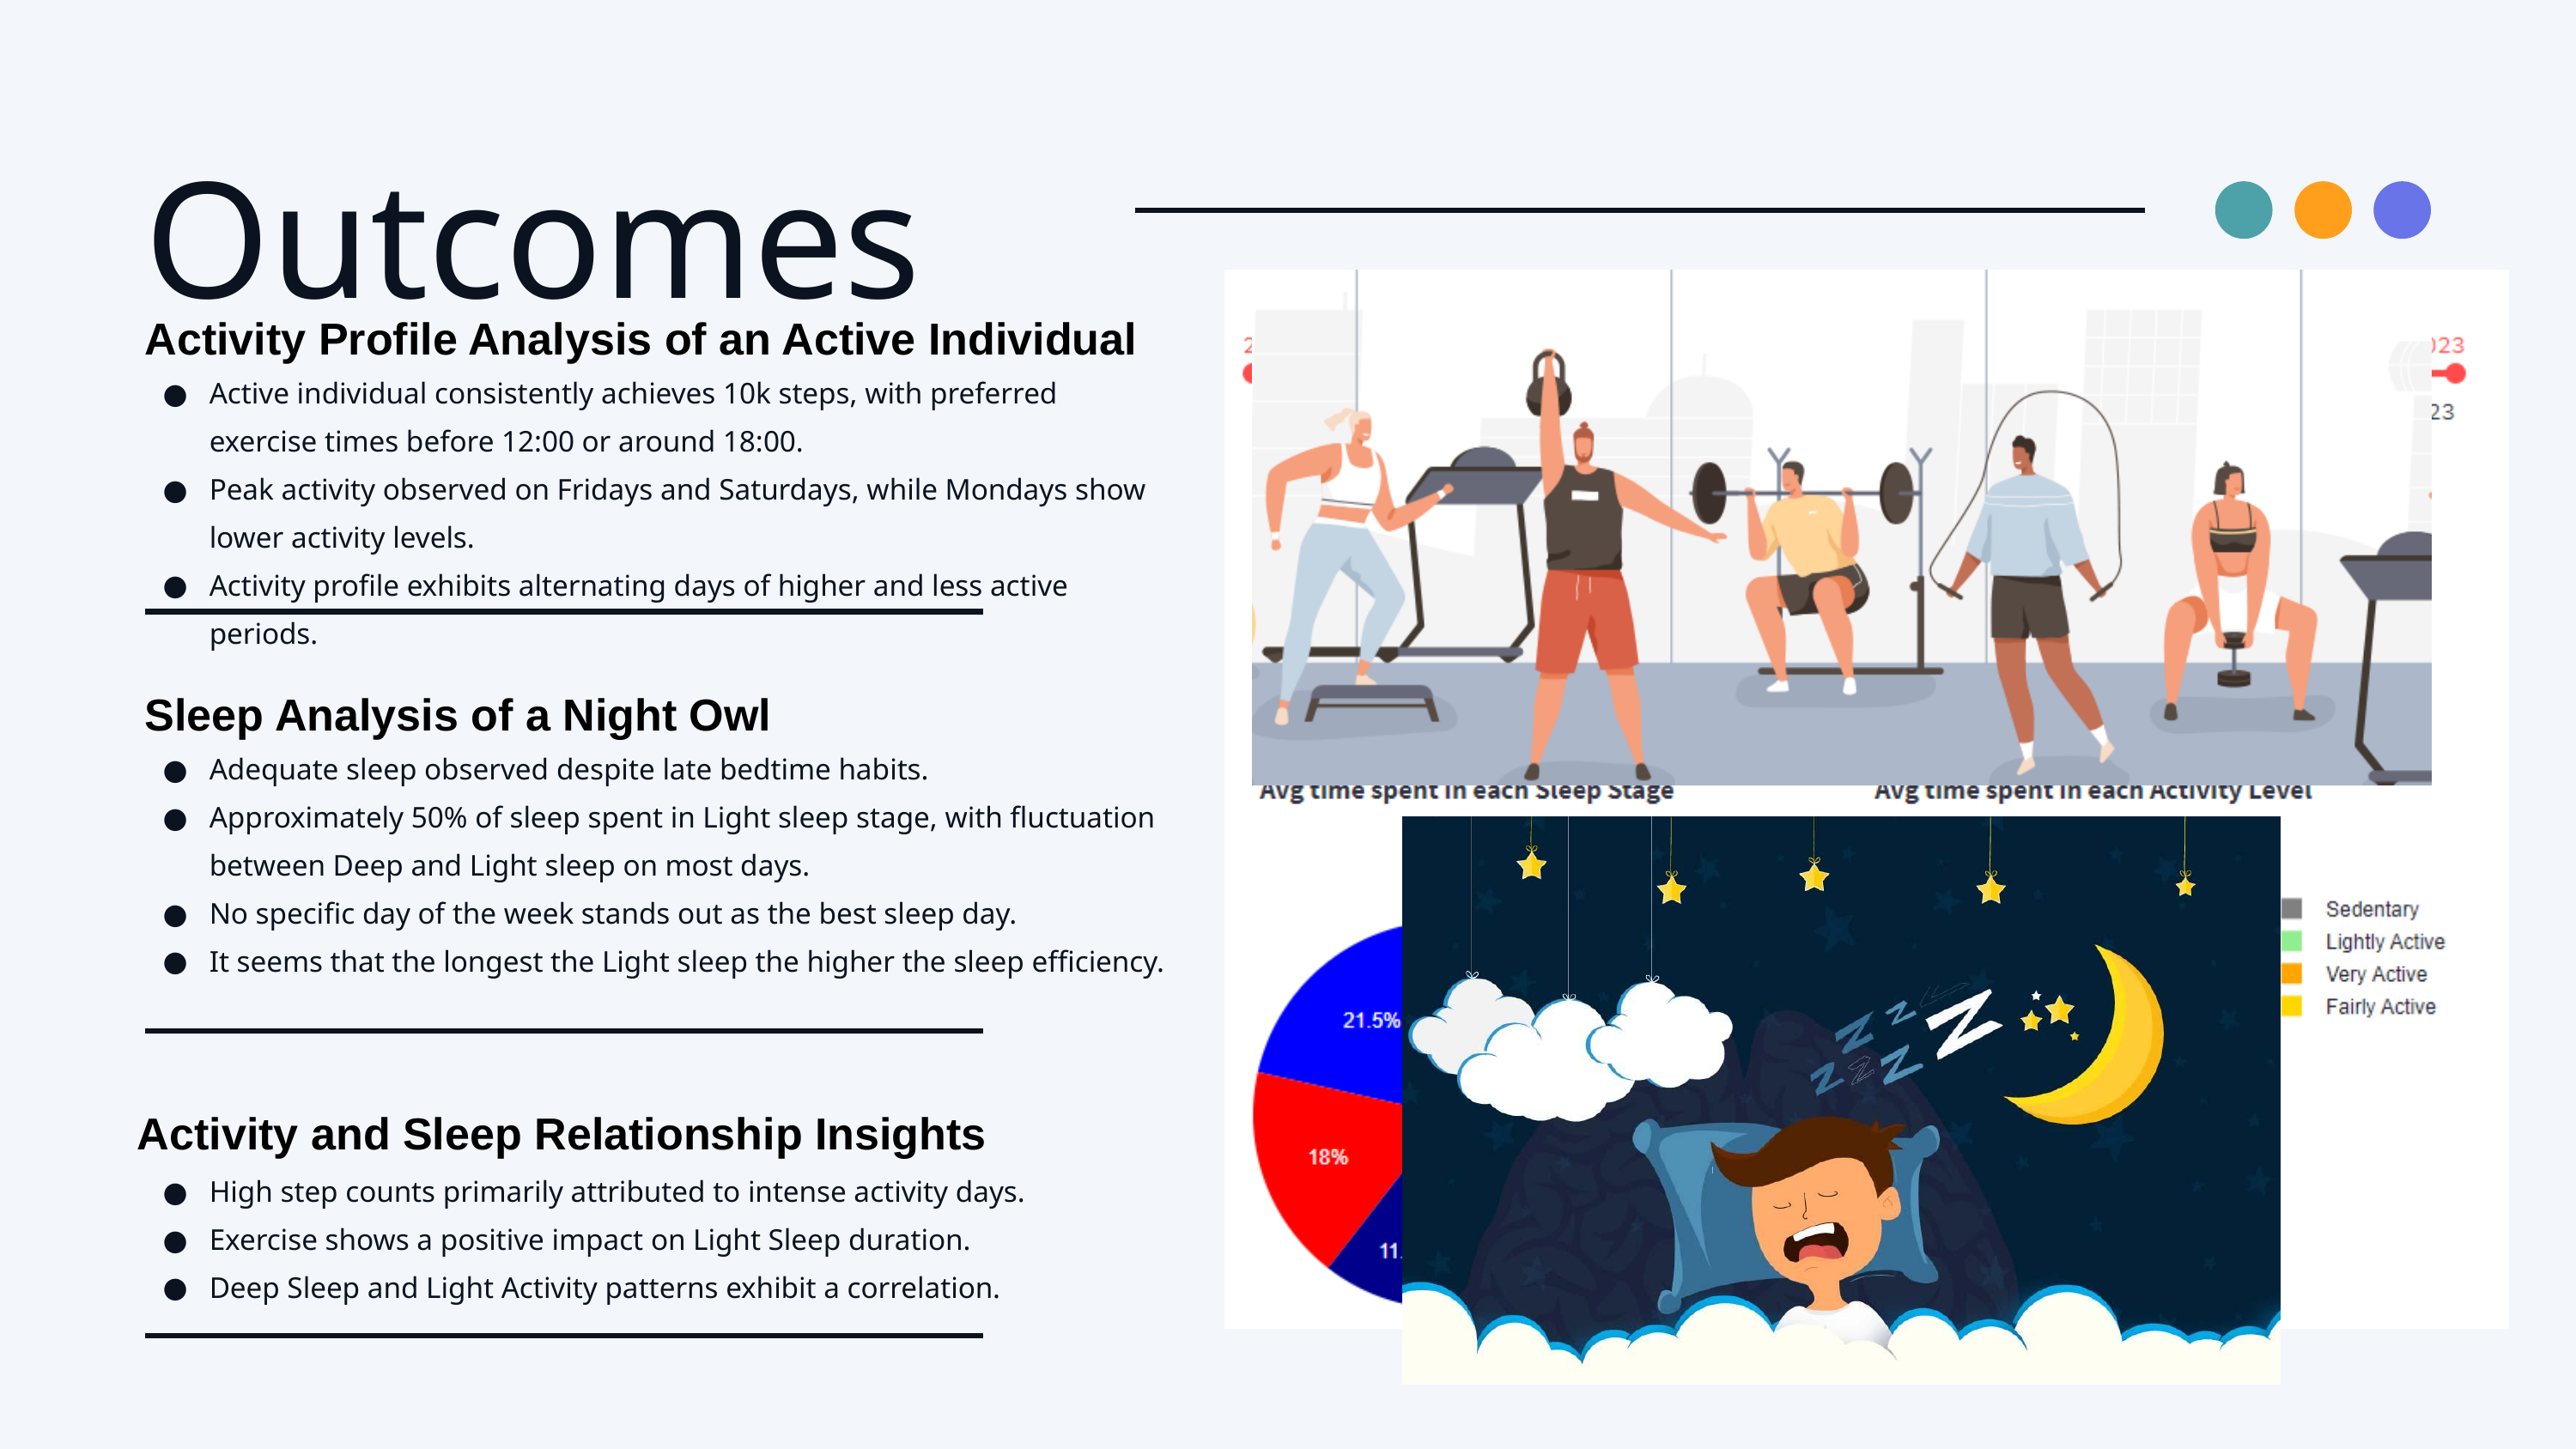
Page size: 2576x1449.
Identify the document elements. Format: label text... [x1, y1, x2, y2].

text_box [144, 664, 1174, 1031]
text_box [2373, 180, 2432, 239]
text_box Outcomes [144, 62, 1384, 330]
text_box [137, 1083, 1174, 1336]
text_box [2293, 180, 2353, 239]
picture [1224, 270, 2510, 1385]
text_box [144, 288, 1174, 612]
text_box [2215, 180, 2273, 239]
